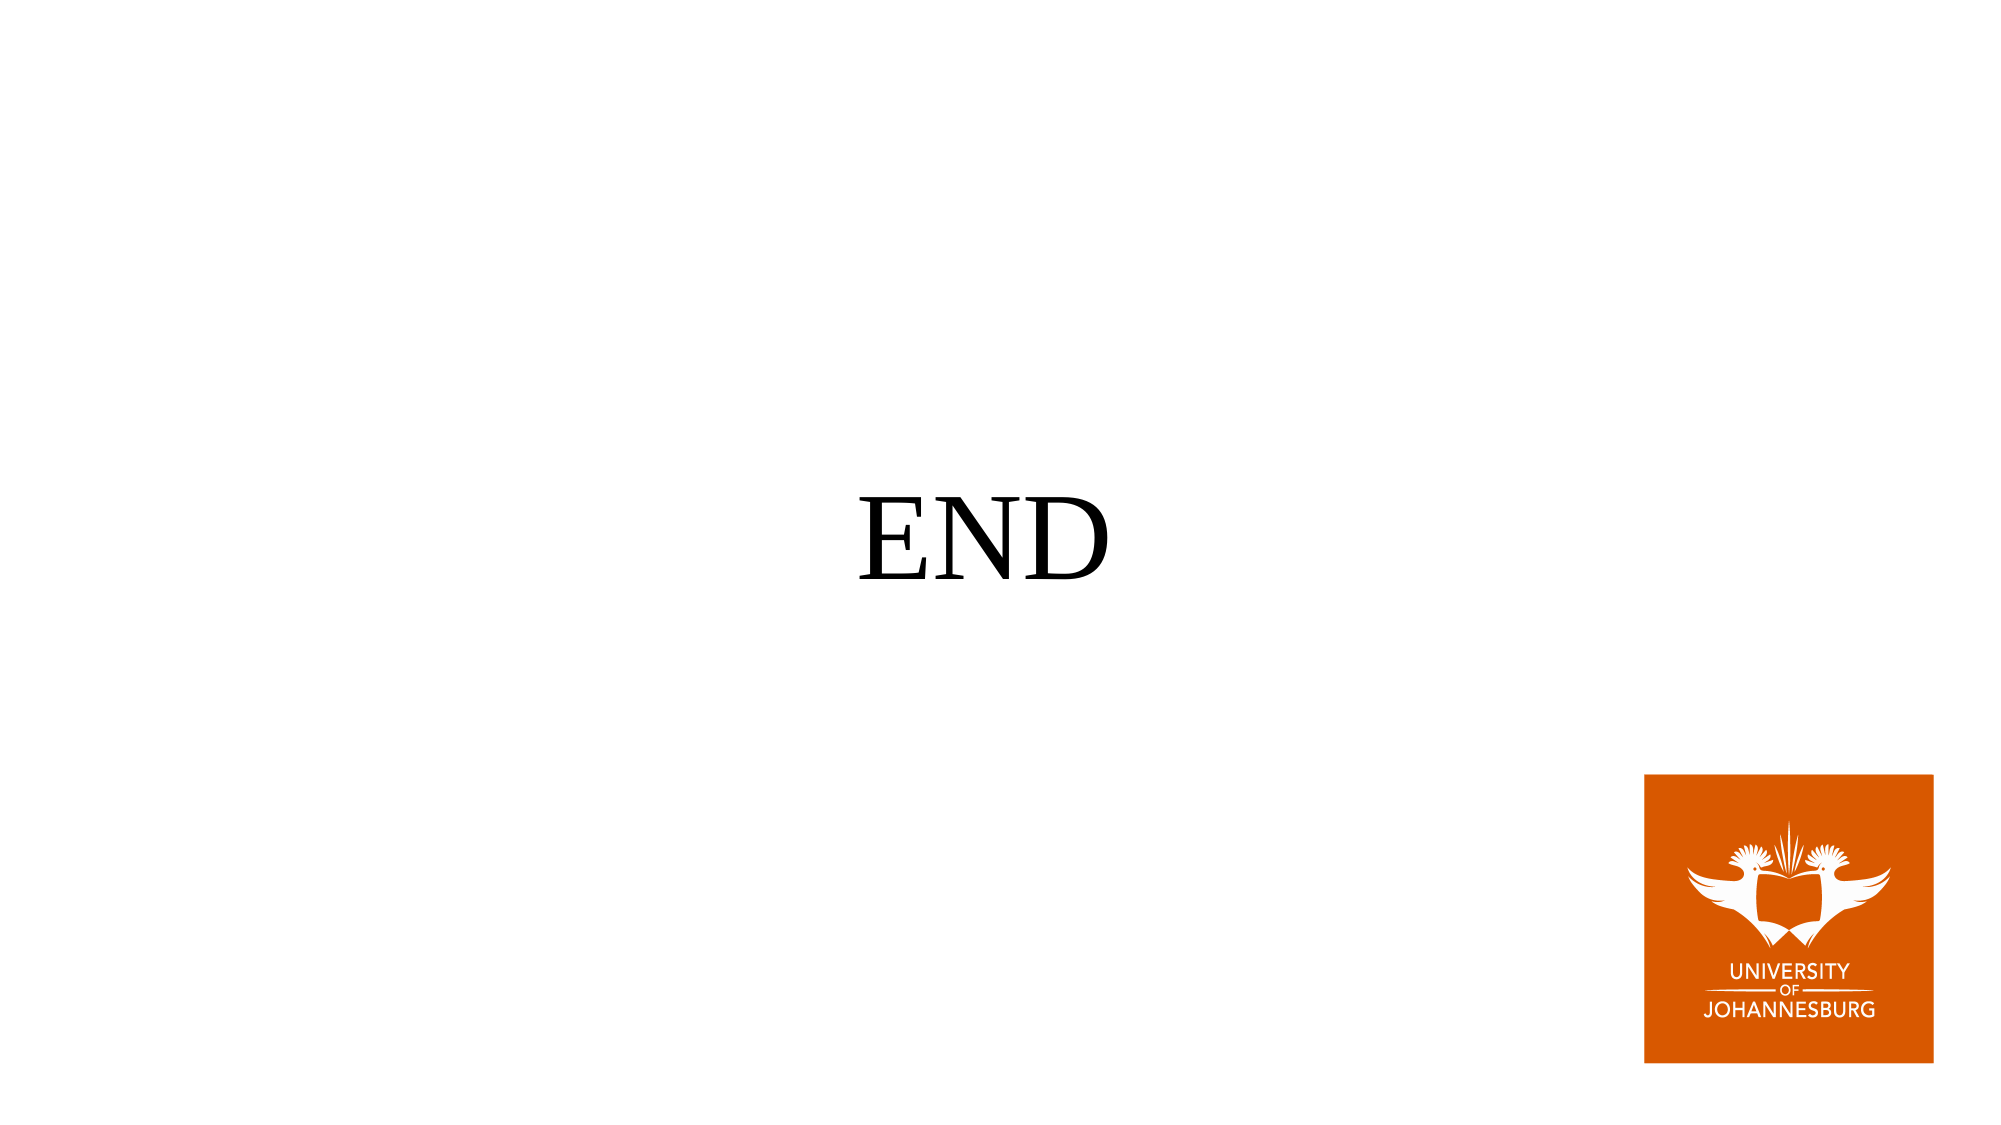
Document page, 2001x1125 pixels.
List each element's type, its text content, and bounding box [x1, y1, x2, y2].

text_box END [375, 447, 1625, 612]
picture [1638, 768, 1940, 1070]
